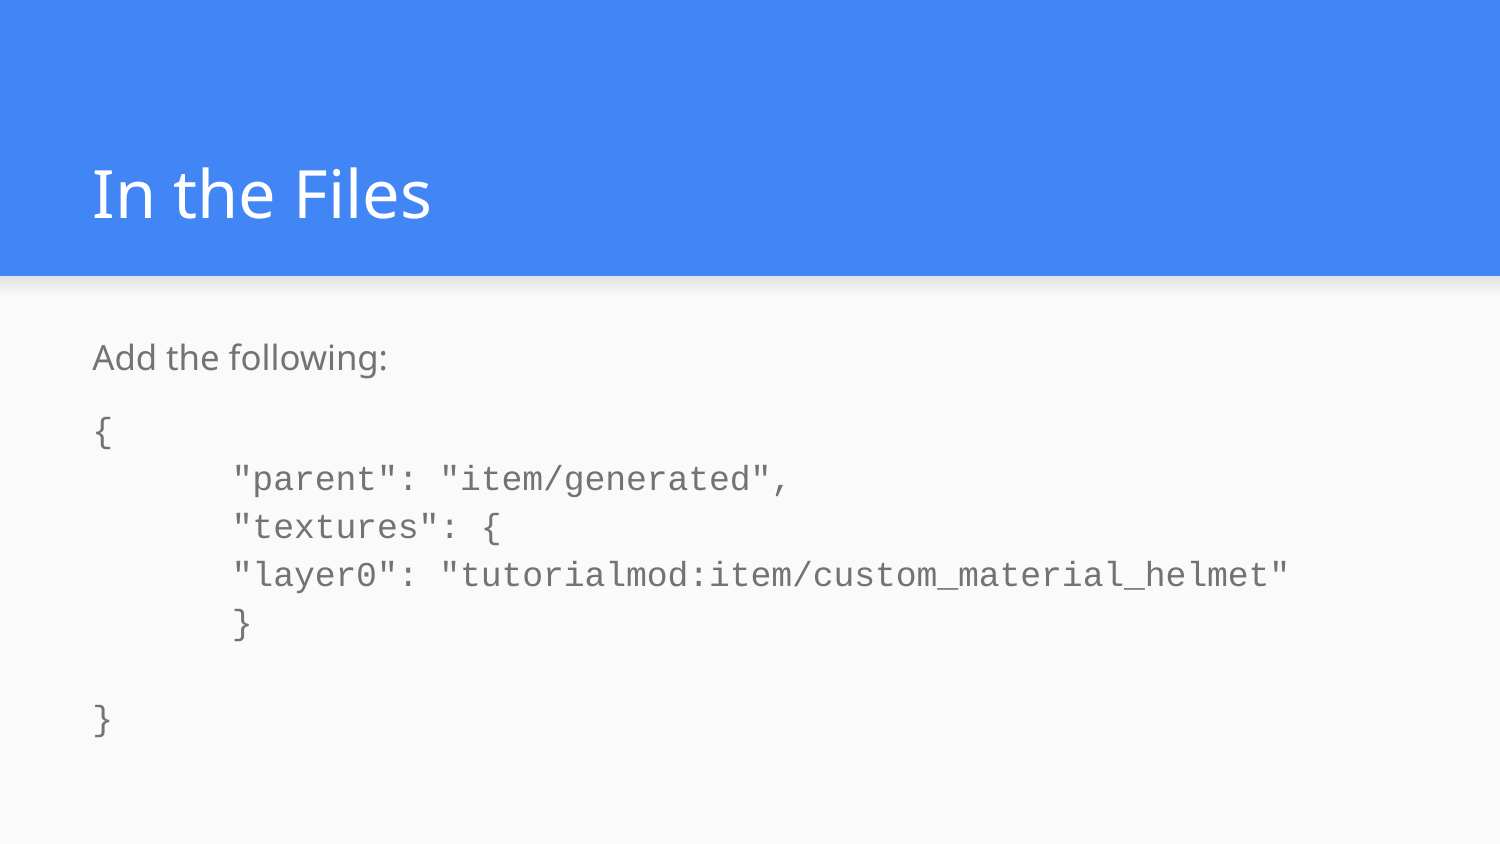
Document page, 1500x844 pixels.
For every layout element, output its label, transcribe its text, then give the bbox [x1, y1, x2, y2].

list Add the following: { "parent": "item/generated", "textures": { "layer0": "tutorialmod:item/custom_material_helmet" } } [77, 314, 1427, 760]
title In the Files [77, 121, 1427, 248]
